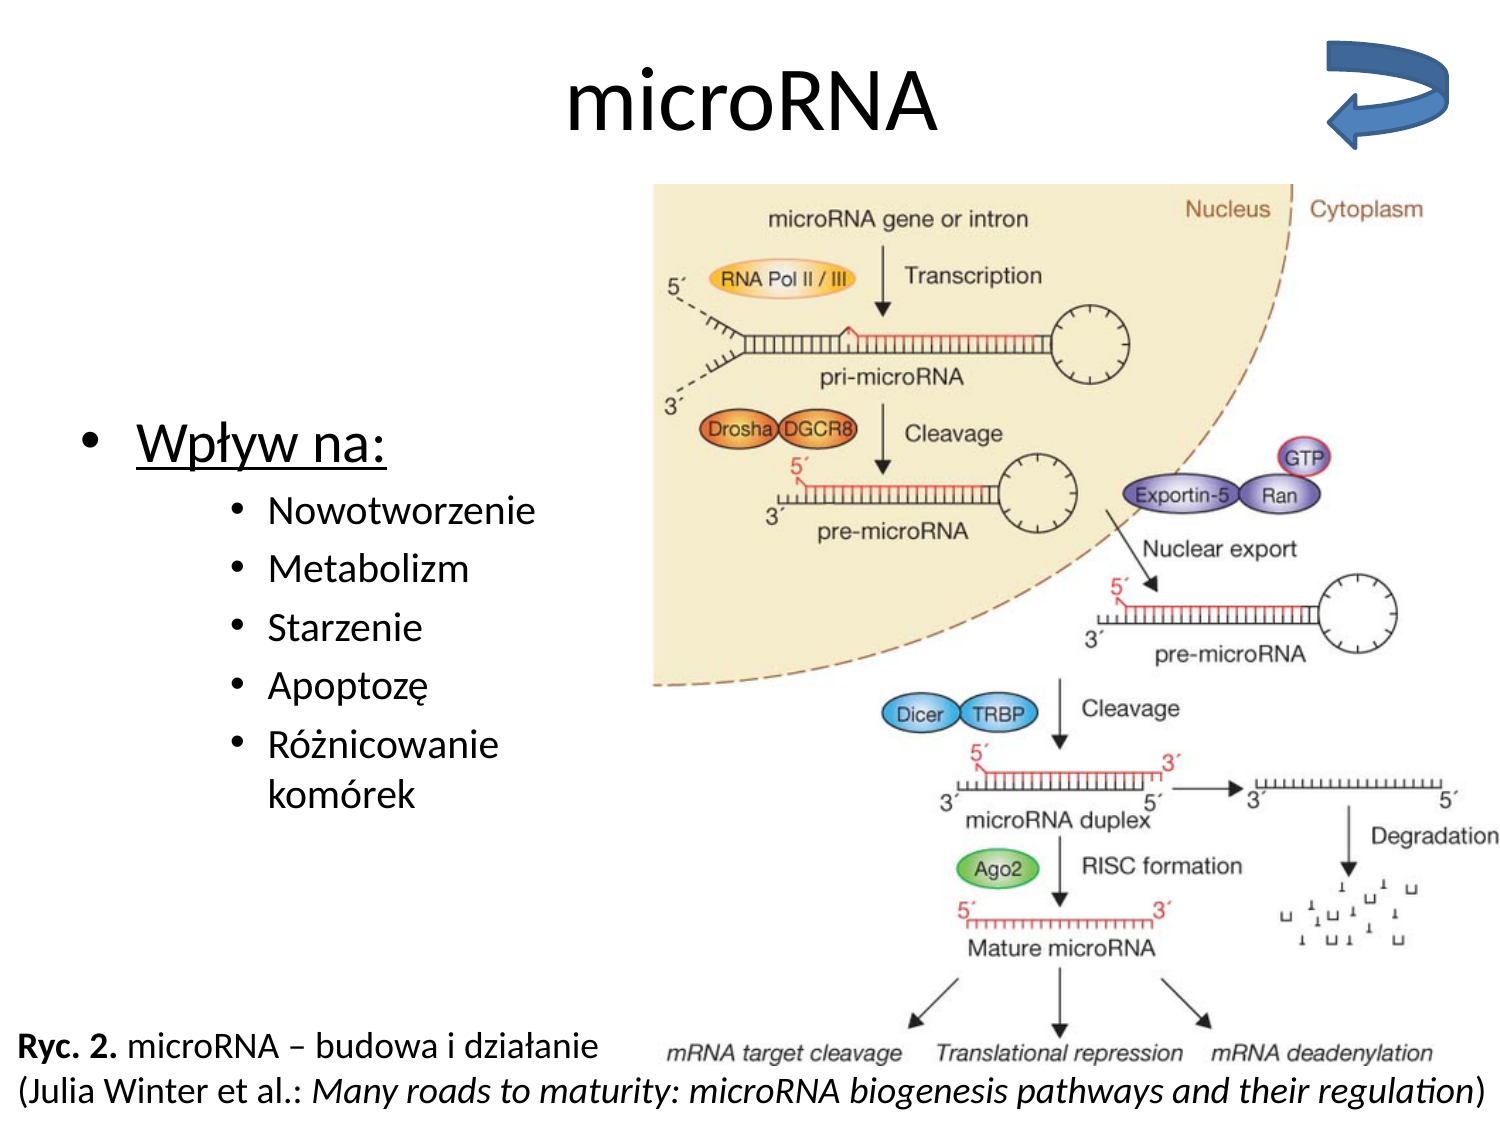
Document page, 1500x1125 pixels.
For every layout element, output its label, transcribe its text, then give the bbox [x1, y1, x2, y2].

picture [647, 184, 1500, 1067]
title microRNA [76, 0, 1427, 188]
list Wpływ na: Nowotworzenie Metabolizm Starzenie Apoptozę Różnicowanie komórek [64, 397, 575, 858]
text_box Ryc. 2. microRNA – budowa i działanie (Julia Winter et al.: Many roads to maturity: microRNA biogenesis pathways and their regulation) [2, 1013, 1500, 1125]
text_box [1326, 40, 1449, 151]
